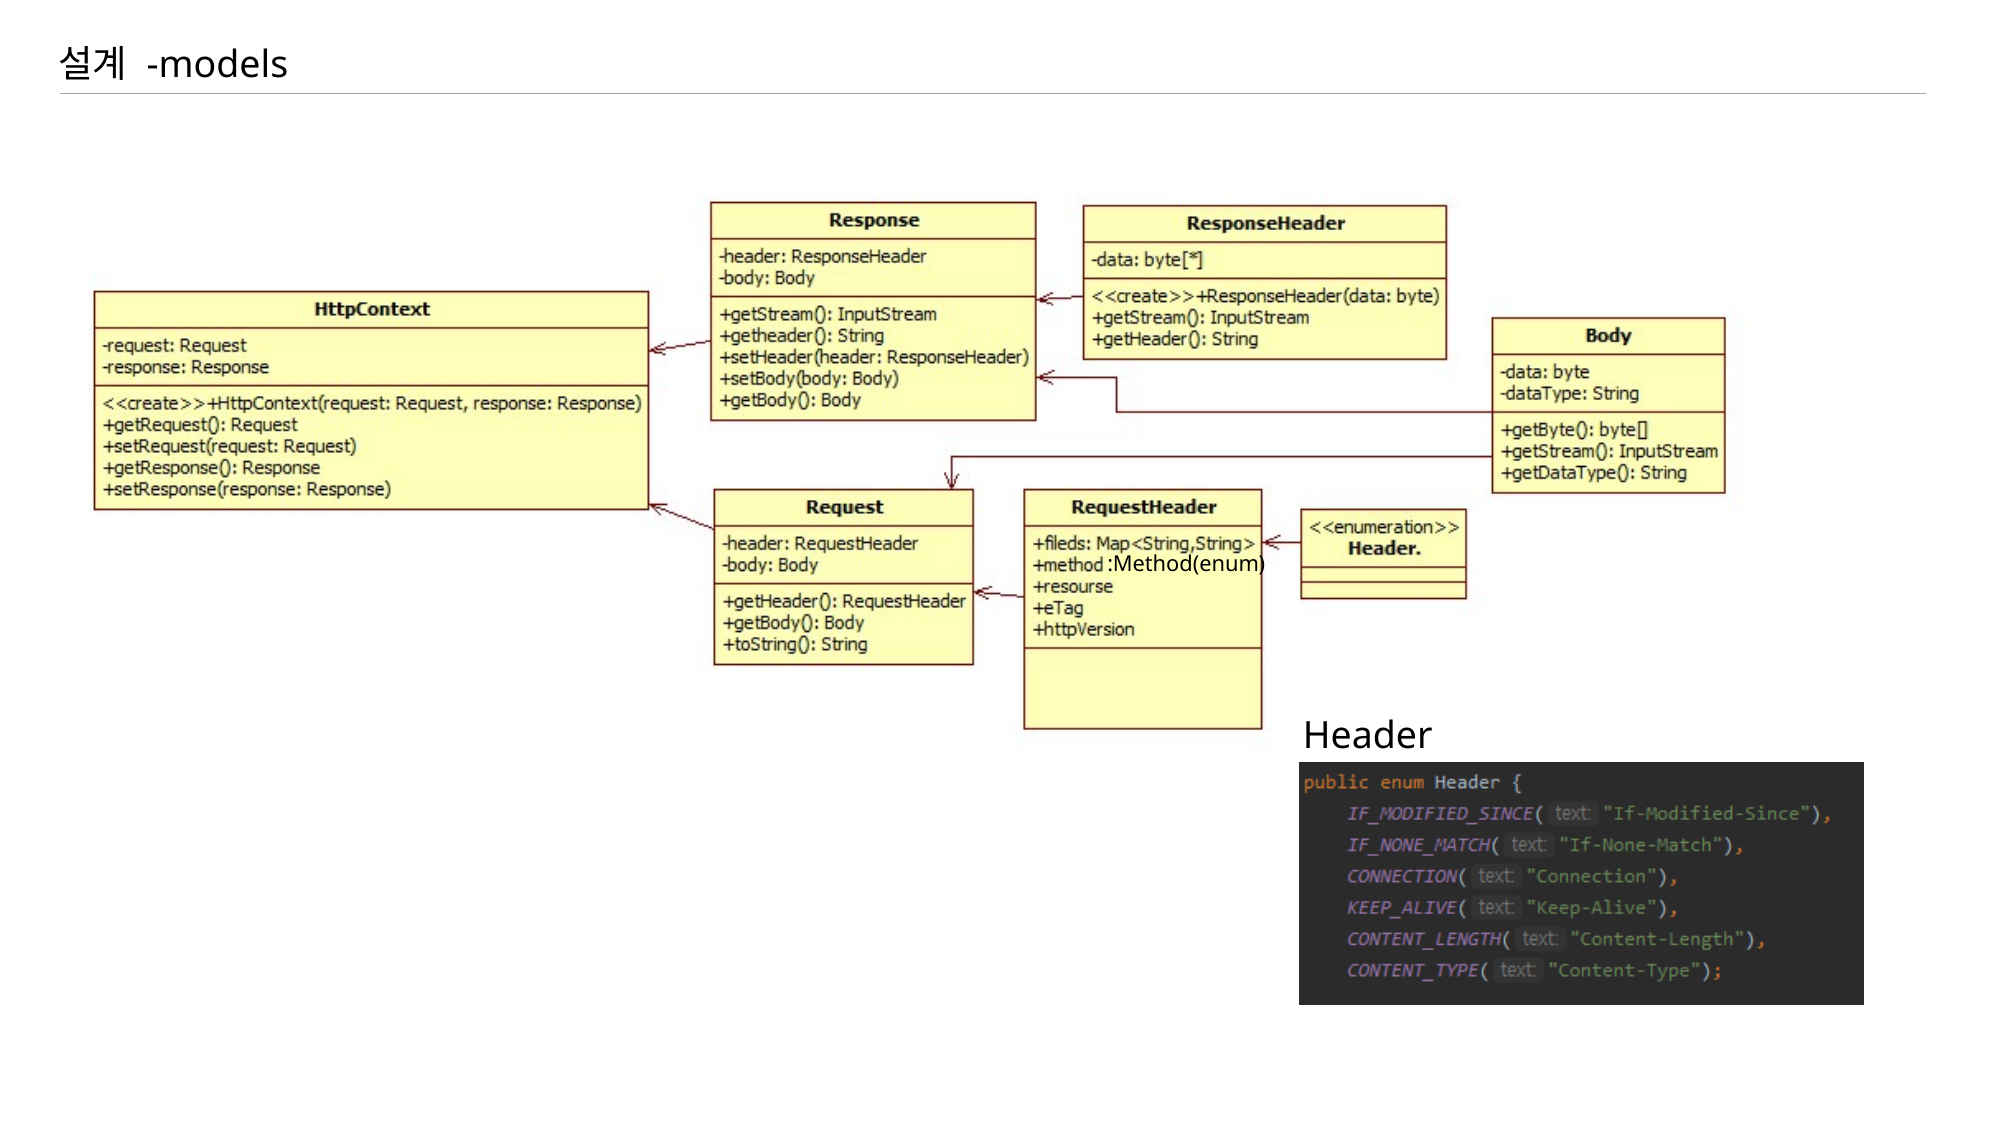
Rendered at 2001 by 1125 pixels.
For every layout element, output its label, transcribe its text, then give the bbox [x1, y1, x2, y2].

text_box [1290, 703, 1864, 1005]
text_box 설계 -models [43, 32, 339, 93]
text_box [61, 169, 1759, 763]
